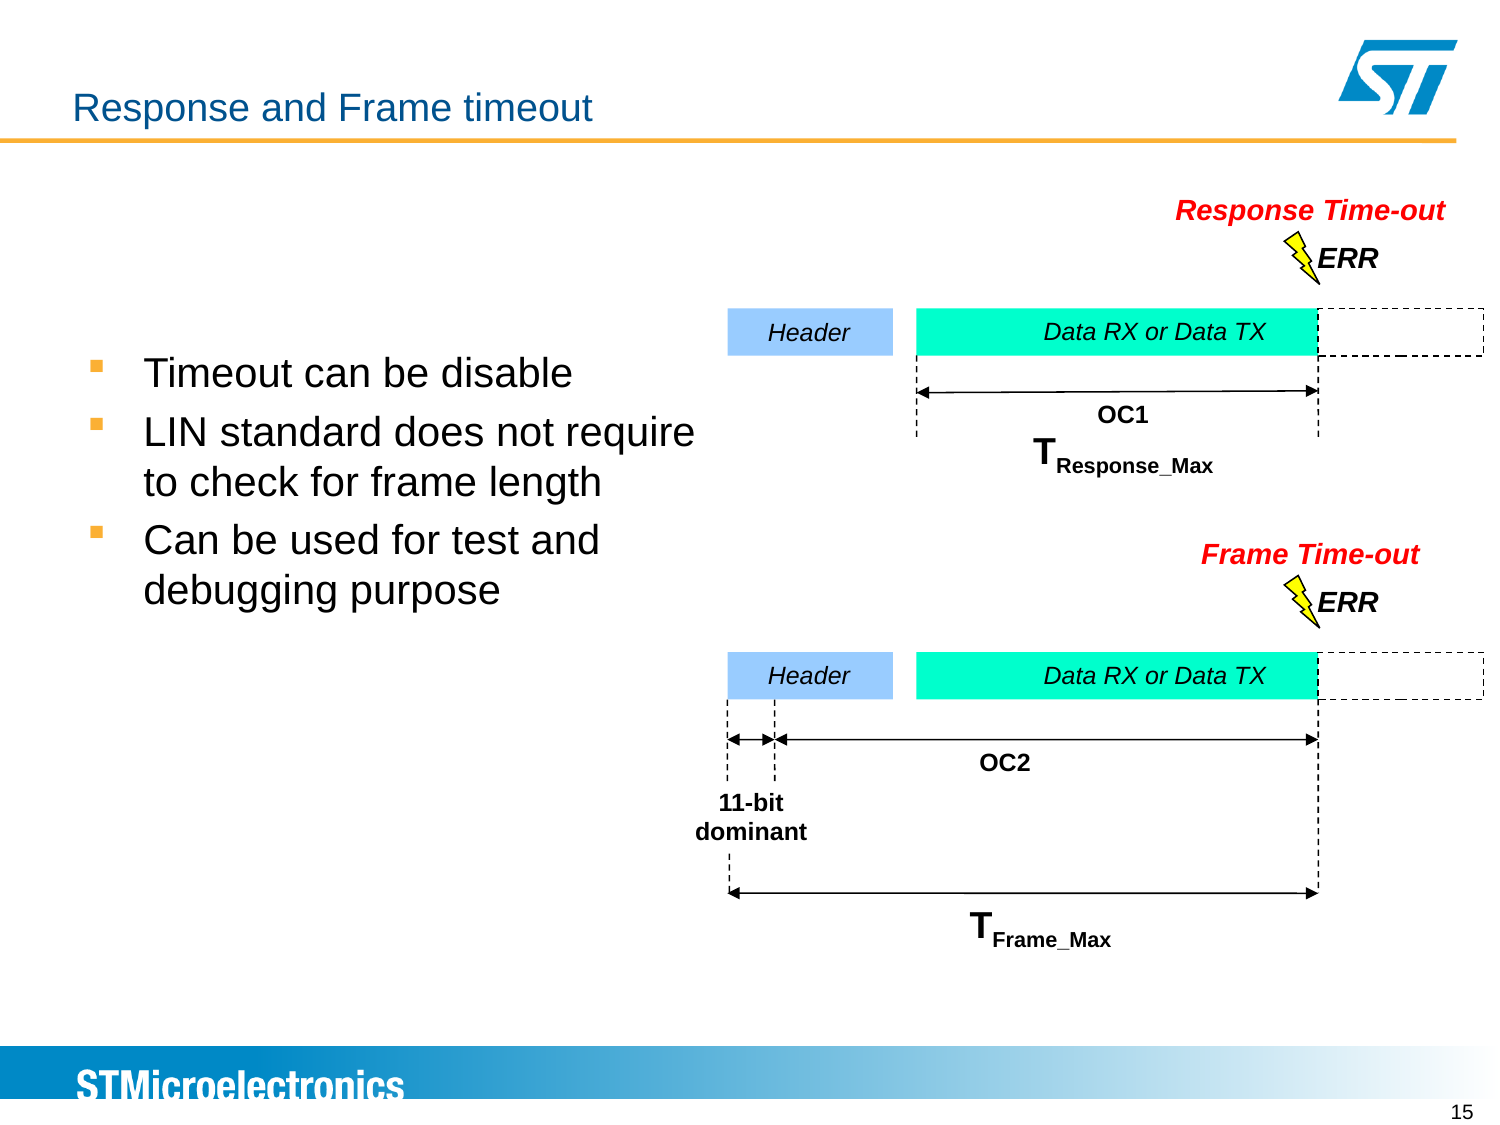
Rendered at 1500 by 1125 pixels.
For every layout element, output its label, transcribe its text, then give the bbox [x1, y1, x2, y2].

text_box ERR [1302, 575, 1394, 626]
text_box [727, 733, 775, 746]
text_box 11-bit dominant [713, 778, 834, 854]
text_box Data RX or Data TX [916, 652, 1318, 697]
text_box [1200, 733, 1319, 746]
text_box OC2 [810, 739, 1200, 785]
text_box ERR [1302, 231, 1394, 282]
slide_number 15 [1413, 1086, 1489, 1125]
picture [0, 1046, 1500, 1101]
text_box [727, 308, 893, 356]
text_box OC1 [928, 390, 1319, 436]
text_box [1318, 652, 1484, 700]
title LINFLEX Master mode – Frame handling Response and Frame timeout [57, 27, 1281, 137]
text_box [775, 733, 810, 746]
text_box TResponse_Max [928, 436, 1319, 486]
text_box [1305, 384, 1317, 390]
text_box [727, 887, 1319, 900]
text_box [916, 386, 930, 399]
picture [1328, 37, 1462, 117]
text_box [1284, 578, 1302, 608]
text_box Data RX or Data TX [916, 308, 1318, 353]
text_box [1284, 234, 1302, 264]
text_box [727, 652, 893, 700]
text_box [1318, 308, 1484, 356]
text_box Header [739, 652, 879, 697]
text_box Frame Time-out [1186, 528, 1435, 578]
text_box Header [739, 308, 879, 354]
list Timeout can be disable LIN standard does not require to check for frame length Can be used for test and debugging purpose [72, 338, 713, 954]
text_box Response Time-out [1160, 184, 1461, 234]
text_box TFrame_Max [845, 894, 1236, 959]
